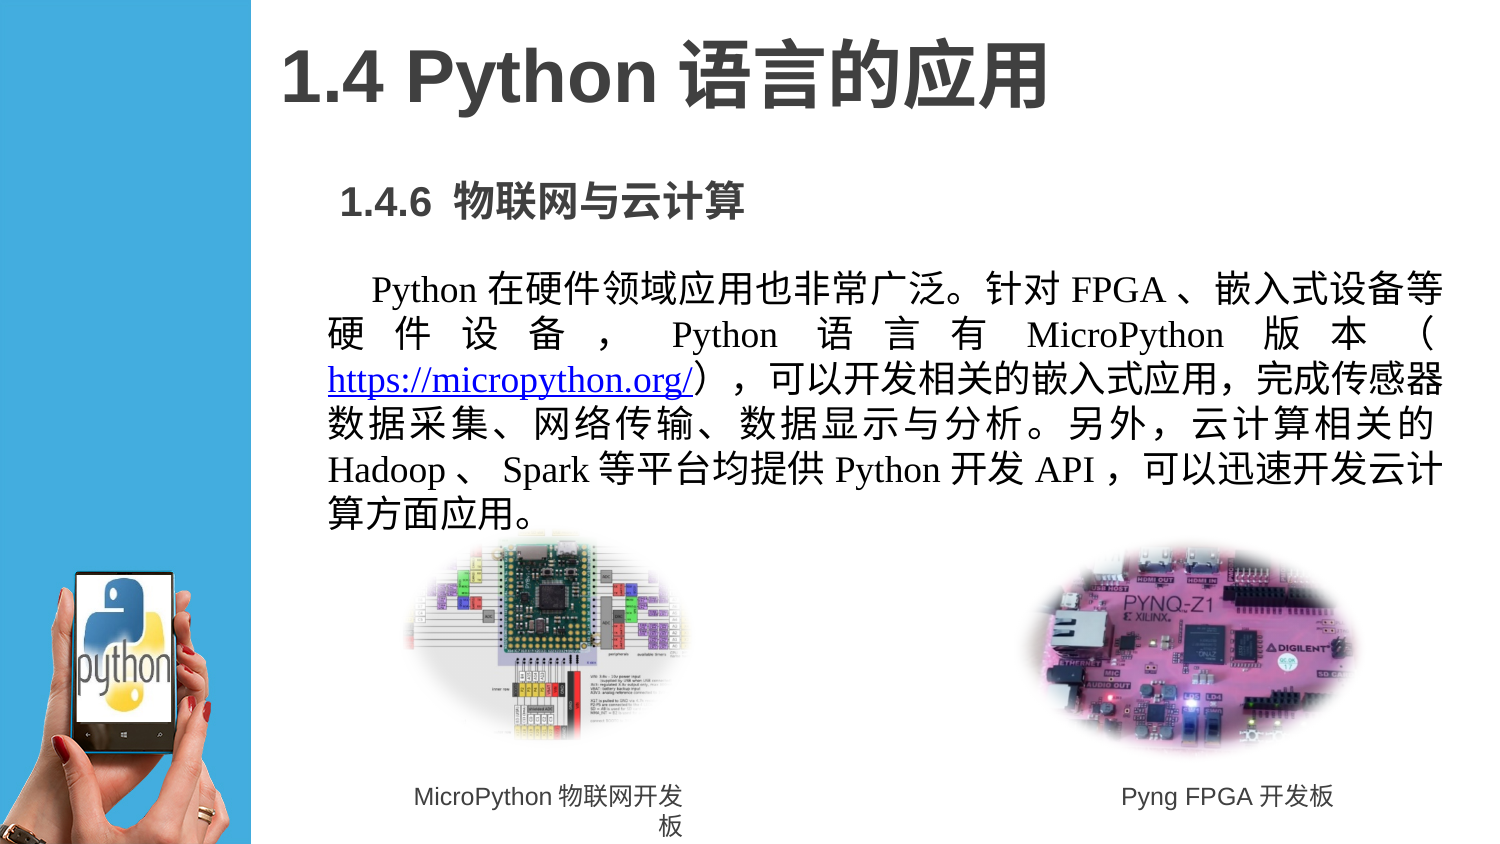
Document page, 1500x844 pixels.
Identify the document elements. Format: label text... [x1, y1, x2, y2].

list Python在硬件领域应用也非常广泛。针对FPGA、嵌入式设备等硬件设备，Python语言有MicroPython版本（https://micropython.org/），可以开发相关的嵌入式应用，完成传感器数据采集、网络传输、数据显示与分析。另外，云计算相关的Hadoop、Spark等平台均提供Python开发API，可以迅速开发云计算方面应用。 [262, 257, 1459, 750]
text_box MicroPython物联网开发板 [379, 773, 699, 844]
title 1.4 Python语言的应用 [265, 0, 1500, 146]
picture [0, 0, 1500, 844]
list 1.4.6 物联网与云计算 [324, 161, 1459, 238]
text_box Pyng FPGA开发板 [1030, 773, 1350, 818]
